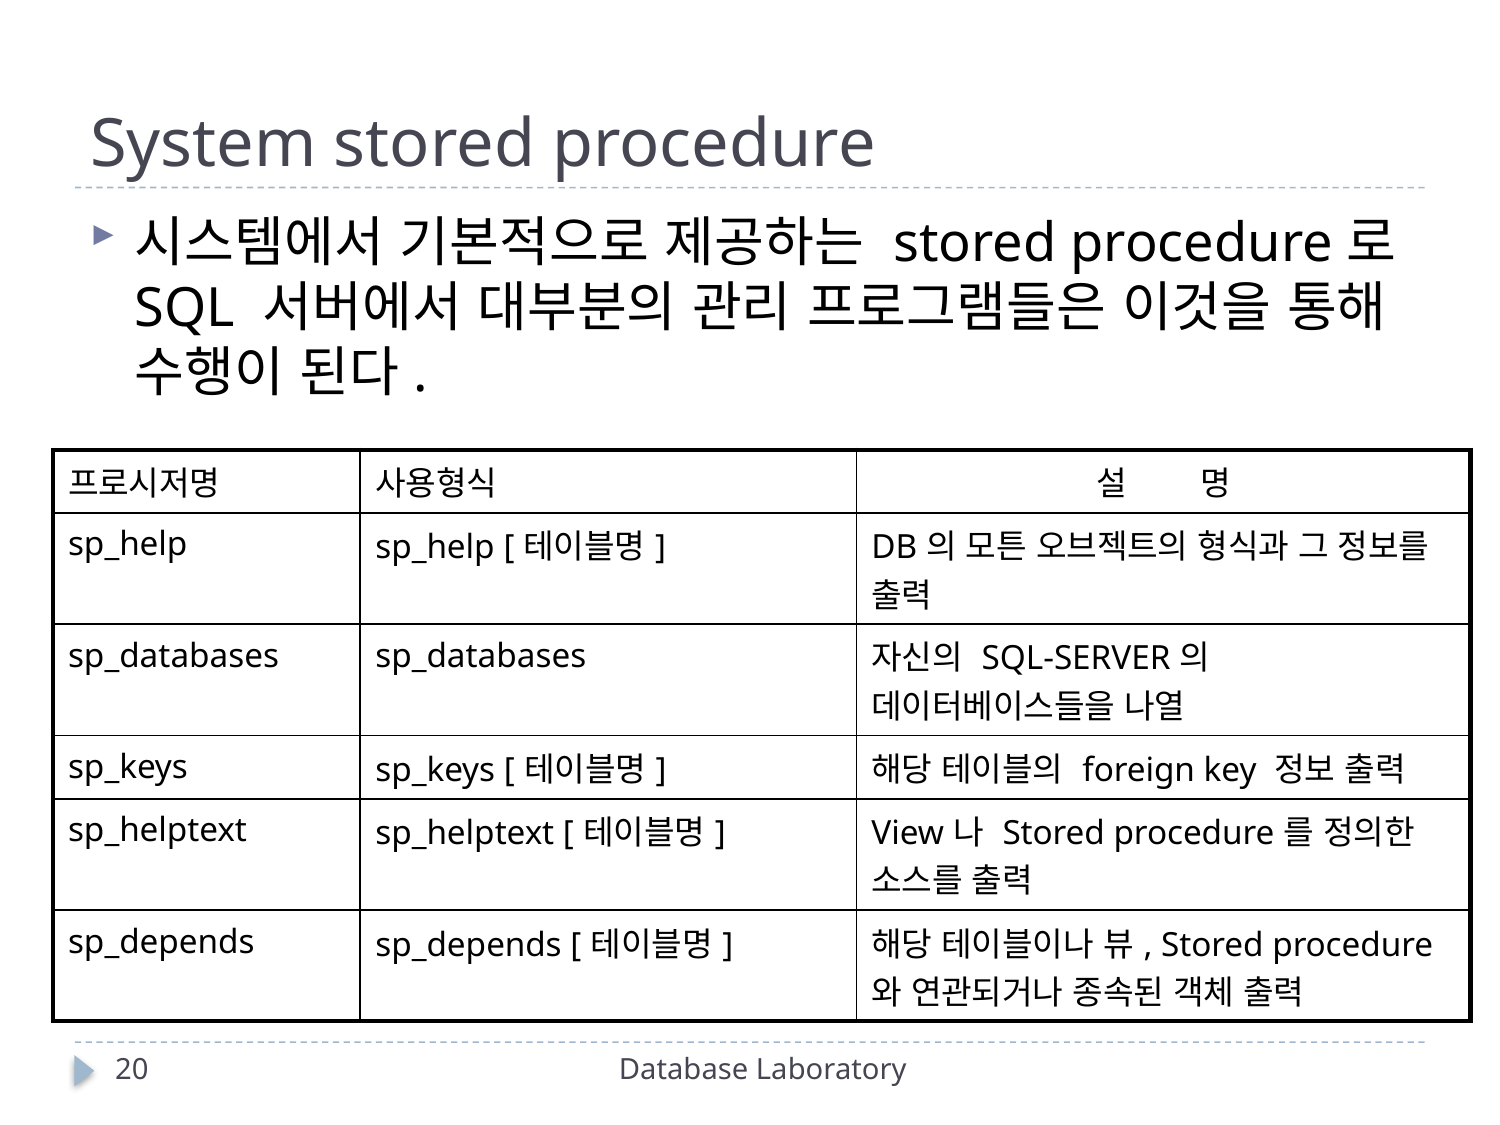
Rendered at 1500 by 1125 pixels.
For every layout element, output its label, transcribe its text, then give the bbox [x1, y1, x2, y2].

table_cell sp_helptext [55, 800, 359, 909]
table_cell View나 Stored procedure를 정의한 소스를 출력 [857, 800, 1468, 909]
table_cell DB의 모튼 오브젝트의 형식과 그 정보를 출력 [857, 514, 1468, 623]
table_header 프로시저명 [55, 452, 359, 512]
table_cell sp_databases [361, 625, 856, 735]
table_cell sp_keys [55, 736, 359, 798]
table_cell sp_depends [테이블명] [361, 911, 856, 1019]
table_cell 자신의 SQL-SERVER의 데이터베이스들을 나열 [857, 625, 1468, 735]
table_cell sp_databases [55, 625, 359, 735]
table_header 설 명 [857, 452, 1468, 512]
table_cell sp_help [55, 514, 359, 623]
table_cell sp_depends [55, 911, 359, 1019]
table_header 사용형식 [361, 452, 856, 512]
table_cell sp_keys [테이블명] [361, 736, 856, 798]
table_cell sp_help [테이블명] [361, 514, 856, 623]
table_cell 해당 테이블이나 뷰, Stored procedure와 연관되거나 종속된 객체 출력 [857, 911, 1468, 1019]
slide_number 20 [100, 1042, 426, 1103]
footer Database Laboratory [475, 1042, 1051, 1103]
table_cell sp_helptext [테이블명] [361, 800, 856, 909]
table_cell 해당 테이블의 foreign key 정보 출력 [857, 736, 1468, 798]
list 시스템에서 기본적으로 제공하는 stored procedure로 SQL 서버에서 대부분의 관리 프로그램들은 이것을 통해 수행이 된다. [74, 199, 1426, 448]
title System stored procedure [74, 24, 1426, 188]
